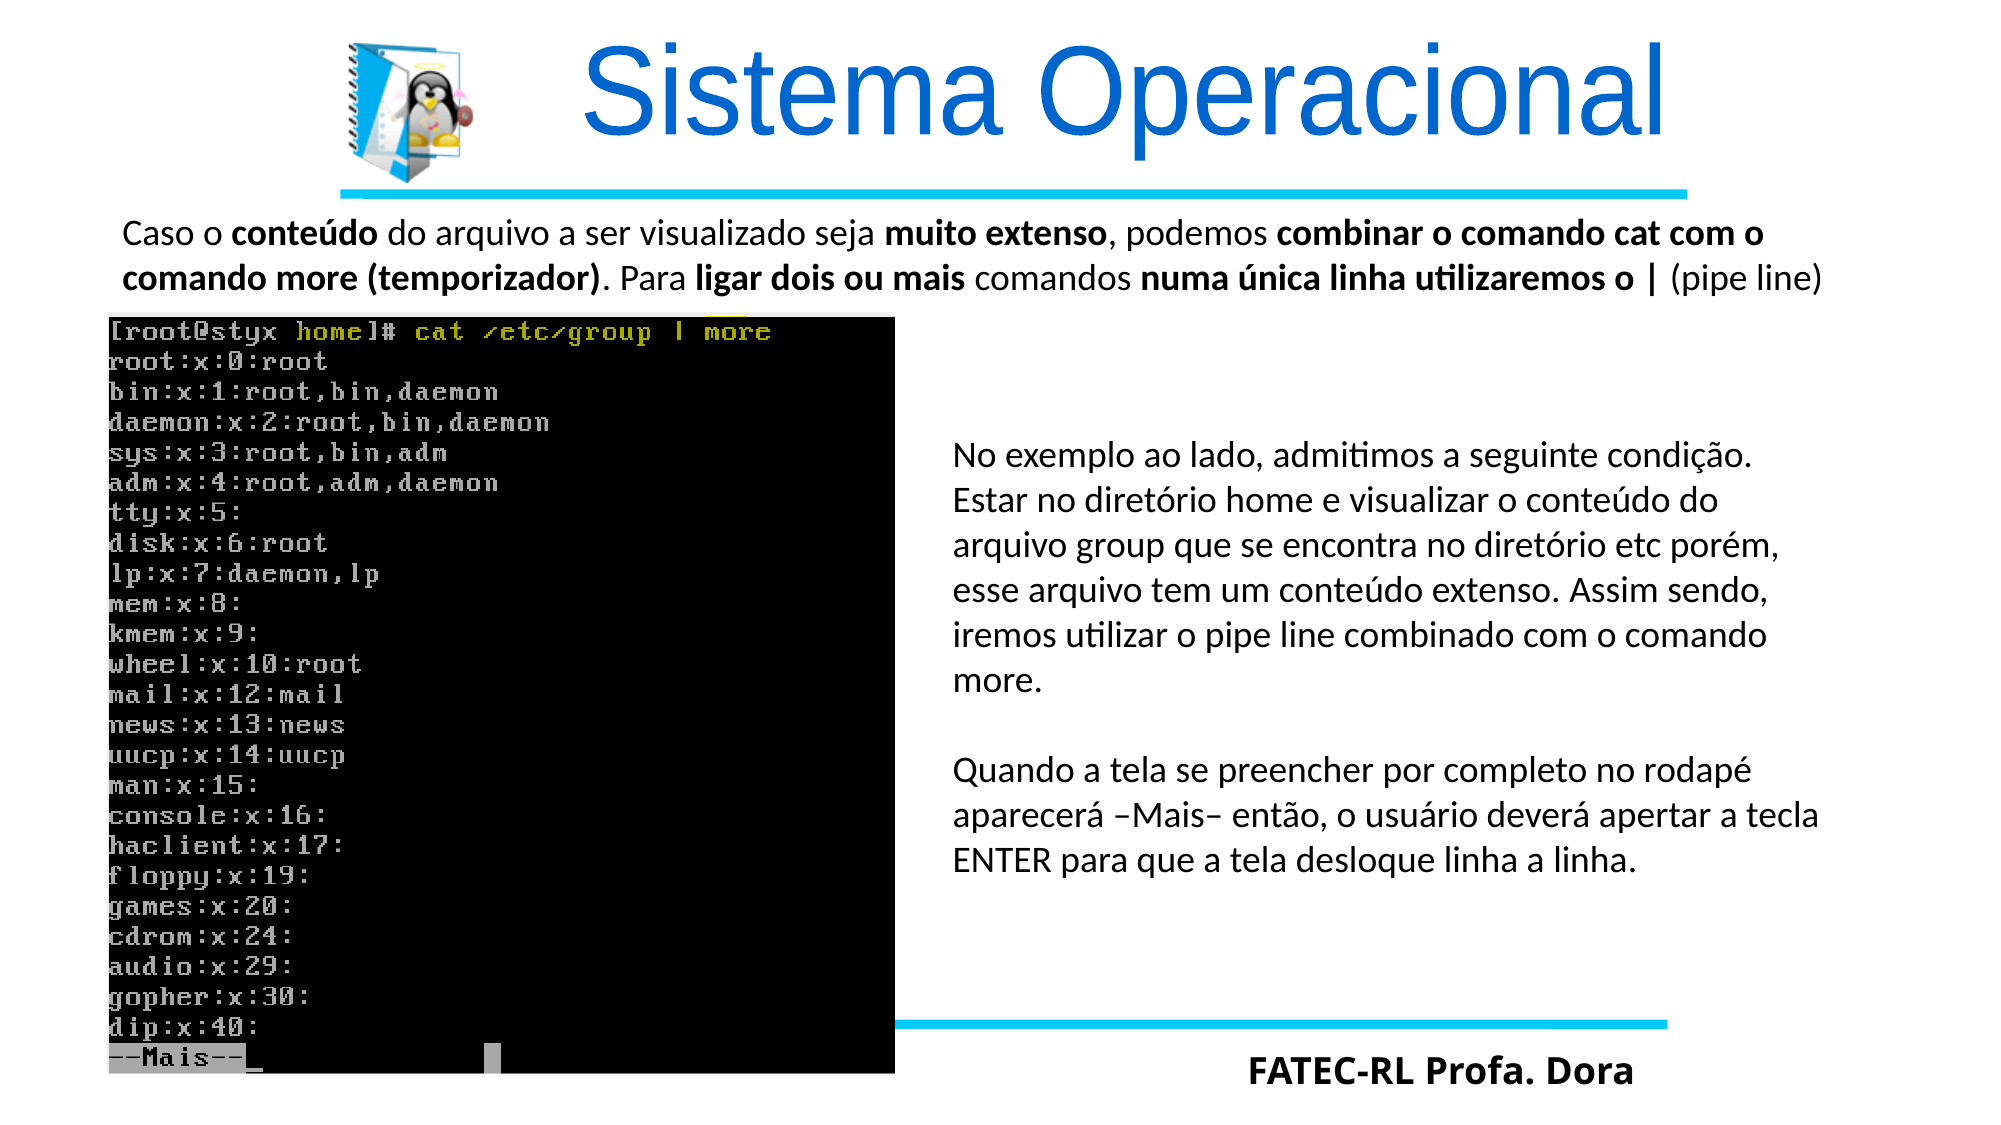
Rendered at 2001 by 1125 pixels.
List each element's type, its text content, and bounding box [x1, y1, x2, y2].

text_box Caso o conteúdo do arquivo a ser visualizado seja muito extenso, podemos combinar o comando cat com o comando more (temporizador). Para ligar dois ou mais comandos numa única linha utilizaremos o | (pipe line) [1719, 200, 1881, 305]
picture [107, 312, 895, 1074]
text_box Caso o conteúdo do arquivo a ser visualizado seja muito extenso, podemos combinar o comando cat com o comando more (temporizador). Para ligar dois ou mais comandos numa única linha utilizaremos o | (pipe line) [107, 200, 320, 305]
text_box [320, 42, 1719, 1100]
text_box No exemplo ao lado, admitimos a seguinte condição. Estar no diretório home e visualizar o conteúdo do arquivo group que se encontra no diretório etc porém, esse arquivo tem um conteúdo extenso. Assim sendo, iremos utilizar o pipe line combinado com o comando more. Quando a tela se preencher por completo no rodapé aparecerá –Mais– então, o usuário deverá apertar a tecla ENTER para que a tela desloque linha a linha. [1719, 422, 1841, 888]
